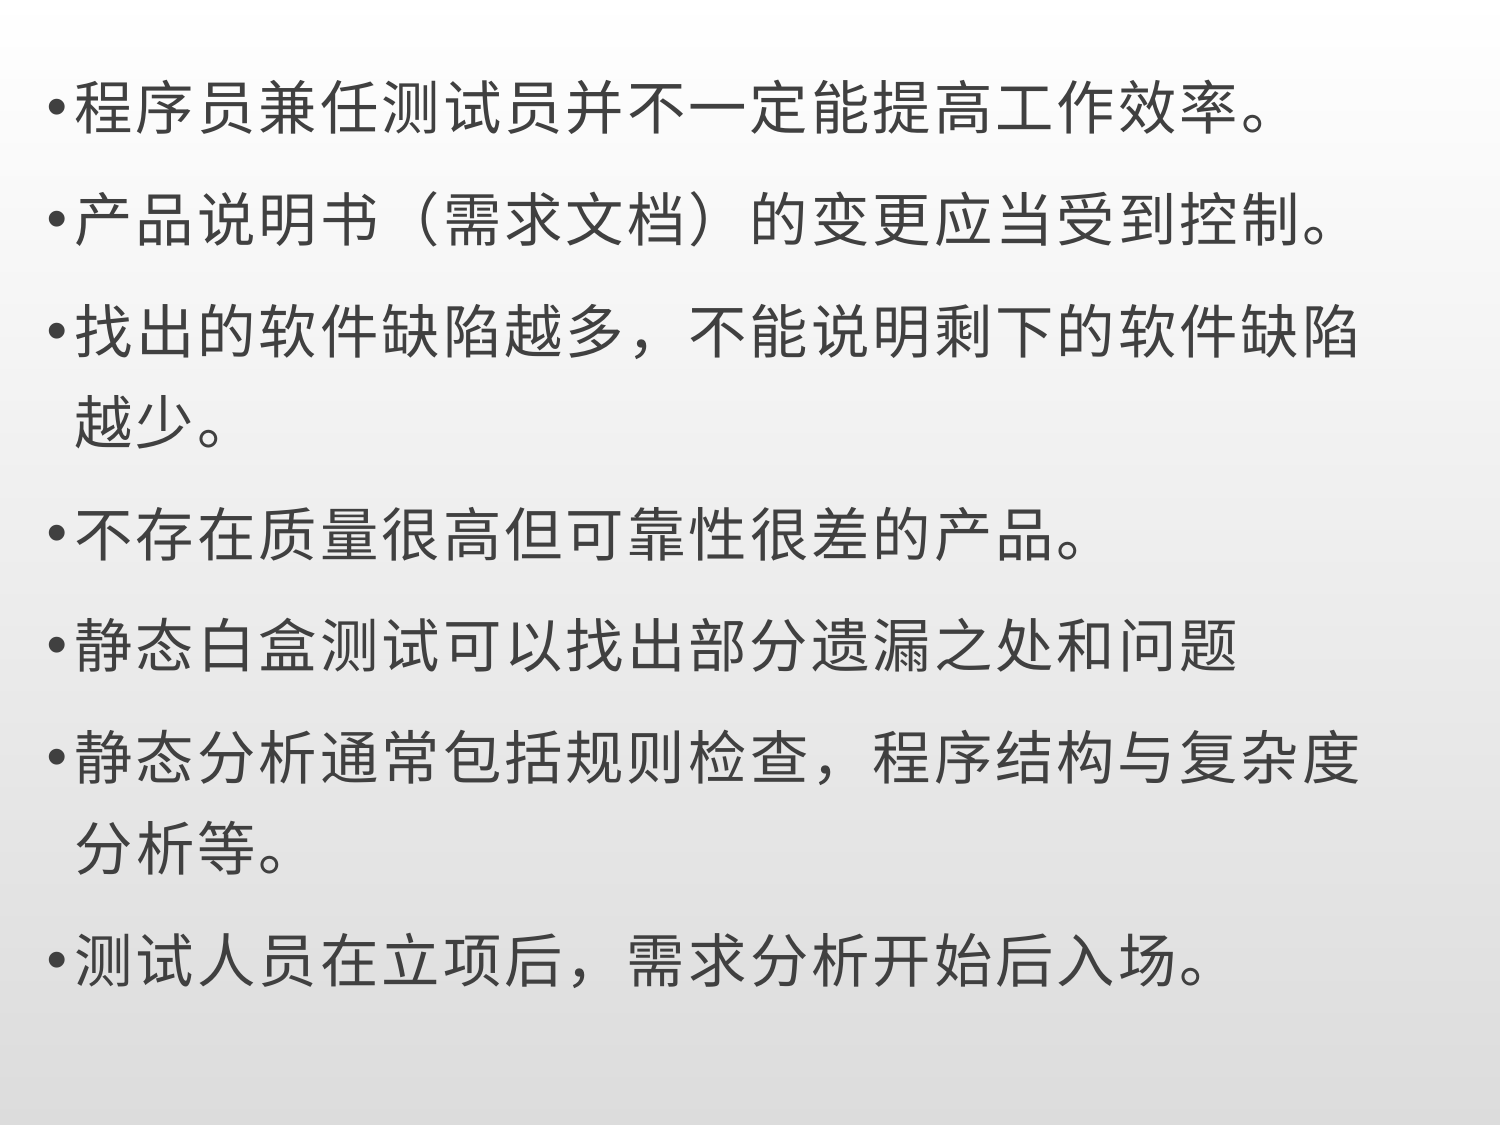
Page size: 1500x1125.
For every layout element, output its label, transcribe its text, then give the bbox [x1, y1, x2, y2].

list 程序员兼任测试员并不一定能提高工作效率。 产品说明书（需求文档）的变更应当受到控制。 找出的软件缺陷越多，不能说明剩下的软件缺陷越少。 不存在质量很高但可靠性很差的产品。 静态白盒测试可以找出部分遗漏之处和问题 静态分析通常包括规则检查，程序结构与复杂度分析等。 测试人员在立项后，需求分析开始后入场。 [29, 50, 1423, 1022]
